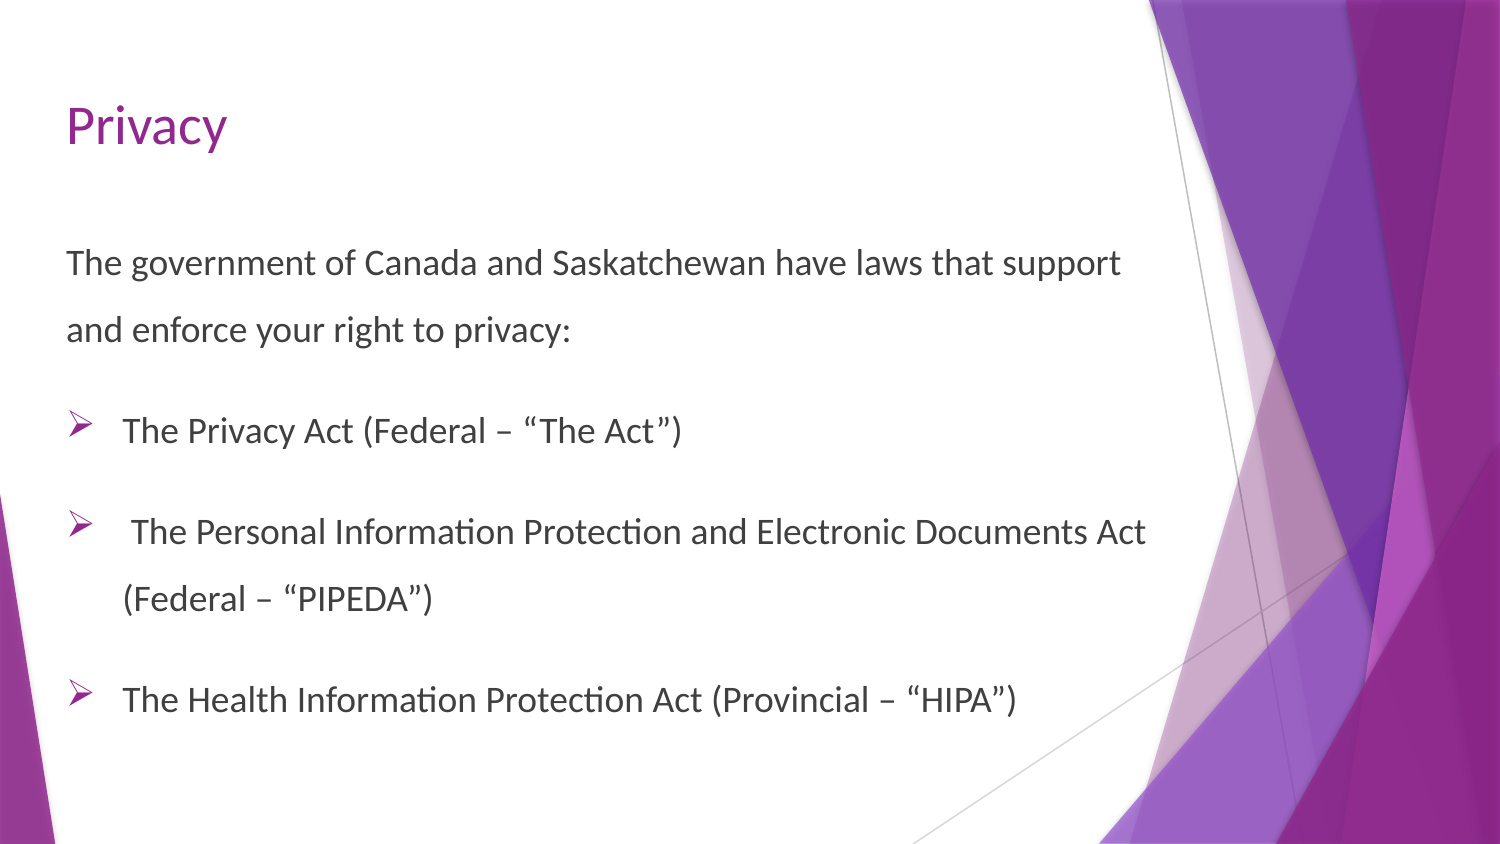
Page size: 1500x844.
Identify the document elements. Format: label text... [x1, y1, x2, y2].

title Privacy [51, 72, 1449, 167]
list The government of Canada and Saskatchewan have laws that support and enforce your right to privacy: The Privacy Act (Federal – “The Act”) The Personal Information Protection and Electronic Documents Act (Federal – “PIPEDA”) The Health Information Protection Act (Provincial – “HIPA”) [51, 200, 1184, 842]
